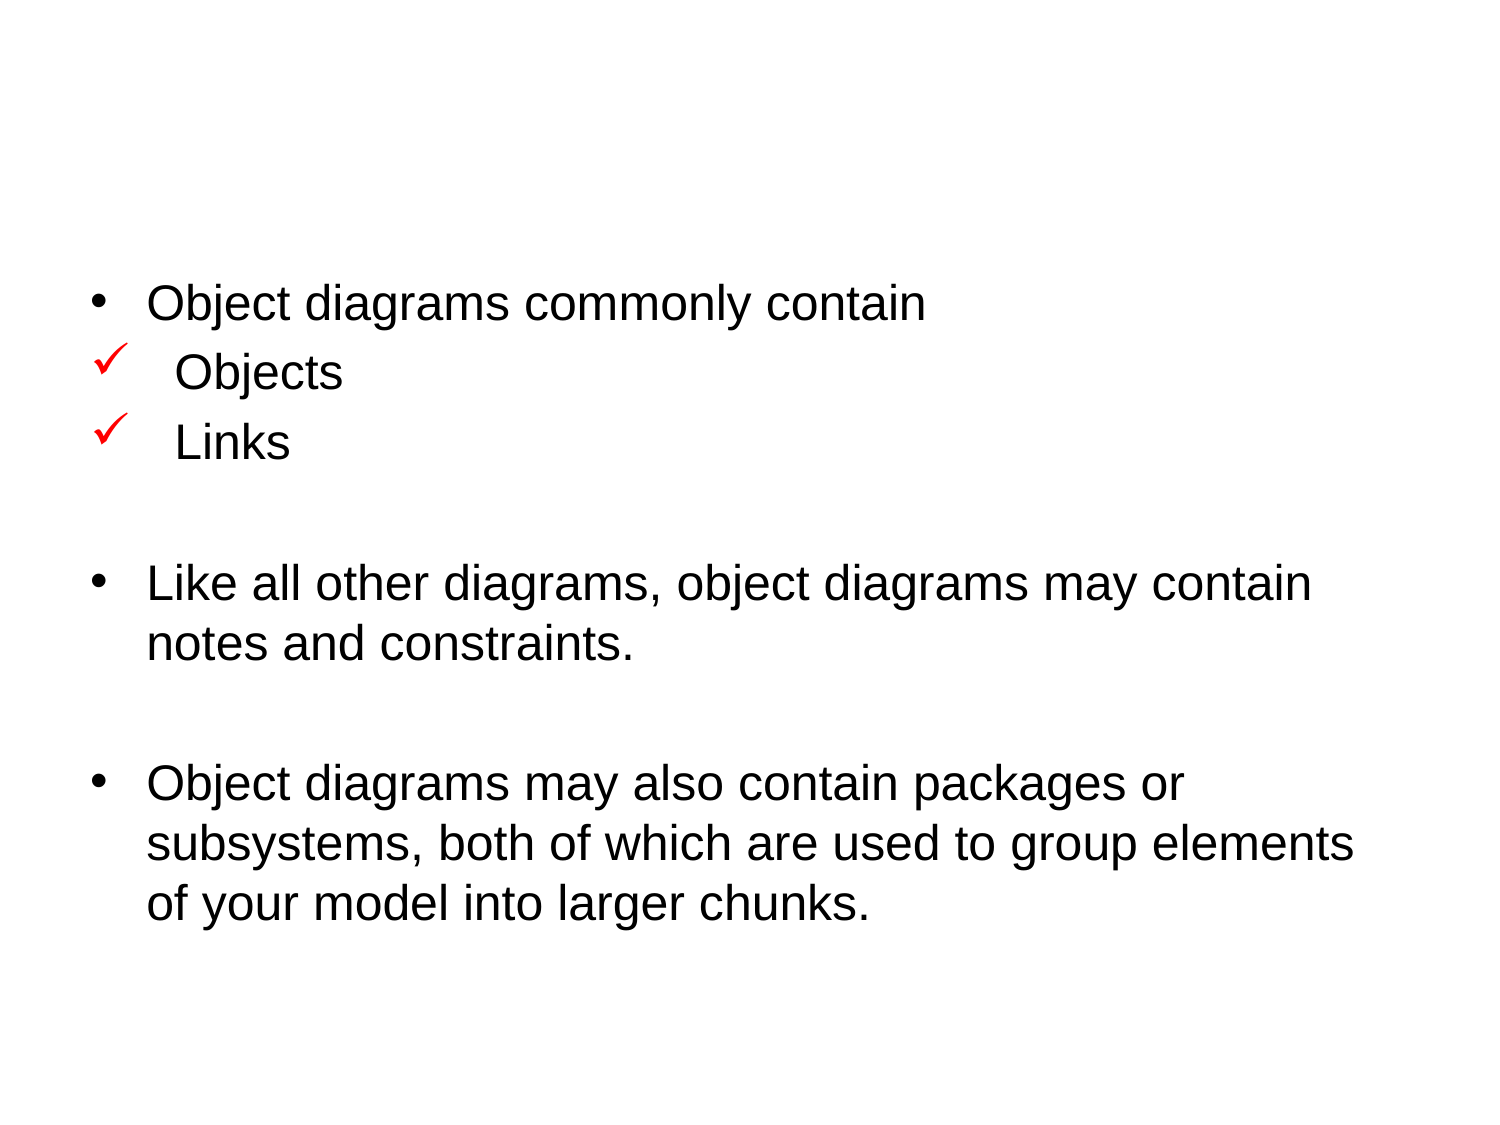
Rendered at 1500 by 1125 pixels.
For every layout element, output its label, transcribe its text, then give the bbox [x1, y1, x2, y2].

list Object diagrams commonly contain Objects Links Like all other diagrams, object diagrams may contain notes and constraints. Object diagrams may also contain packages or subsystems, both of which are used to group elements of your model into larger chunks. [75, 262, 1425, 1005]
